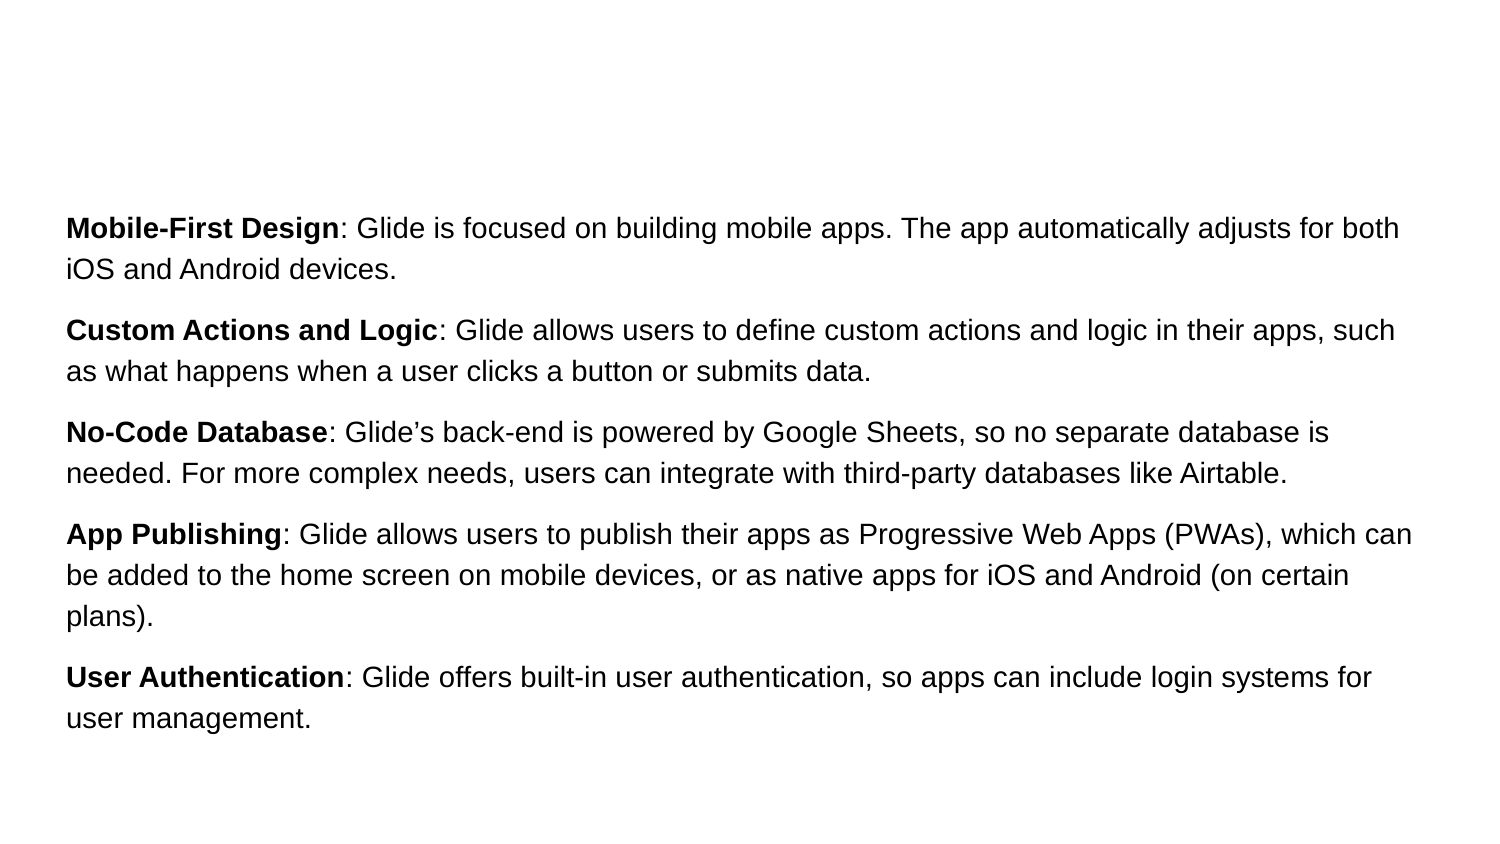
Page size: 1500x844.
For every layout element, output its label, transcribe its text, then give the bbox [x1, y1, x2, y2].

list Mobile-First Design: Glide is focused on building mobile apps. The app automatically adjusts for both iOS and Android devices. Custom Actions and Logic: Glide allows users to define custom actions and logic in their apps, such as what happens when a user clicks a button or submits data. No-Code Database: Glide’s back-end is powered by Google Sheets, so no separate database is needed. For more complex needs, users can integrate with third-party databases like Airtable. App Publishing: Glide allows users to publish their apps as Progressive Web Apps (PWAs), which can be added to the home screen on mobile devices, or as native apps for iOS and Android (on certain plans). User Authentication: Glide offers built-in user authentication, so apps can include login systems for user management. [51, 189, 1449, 750]
